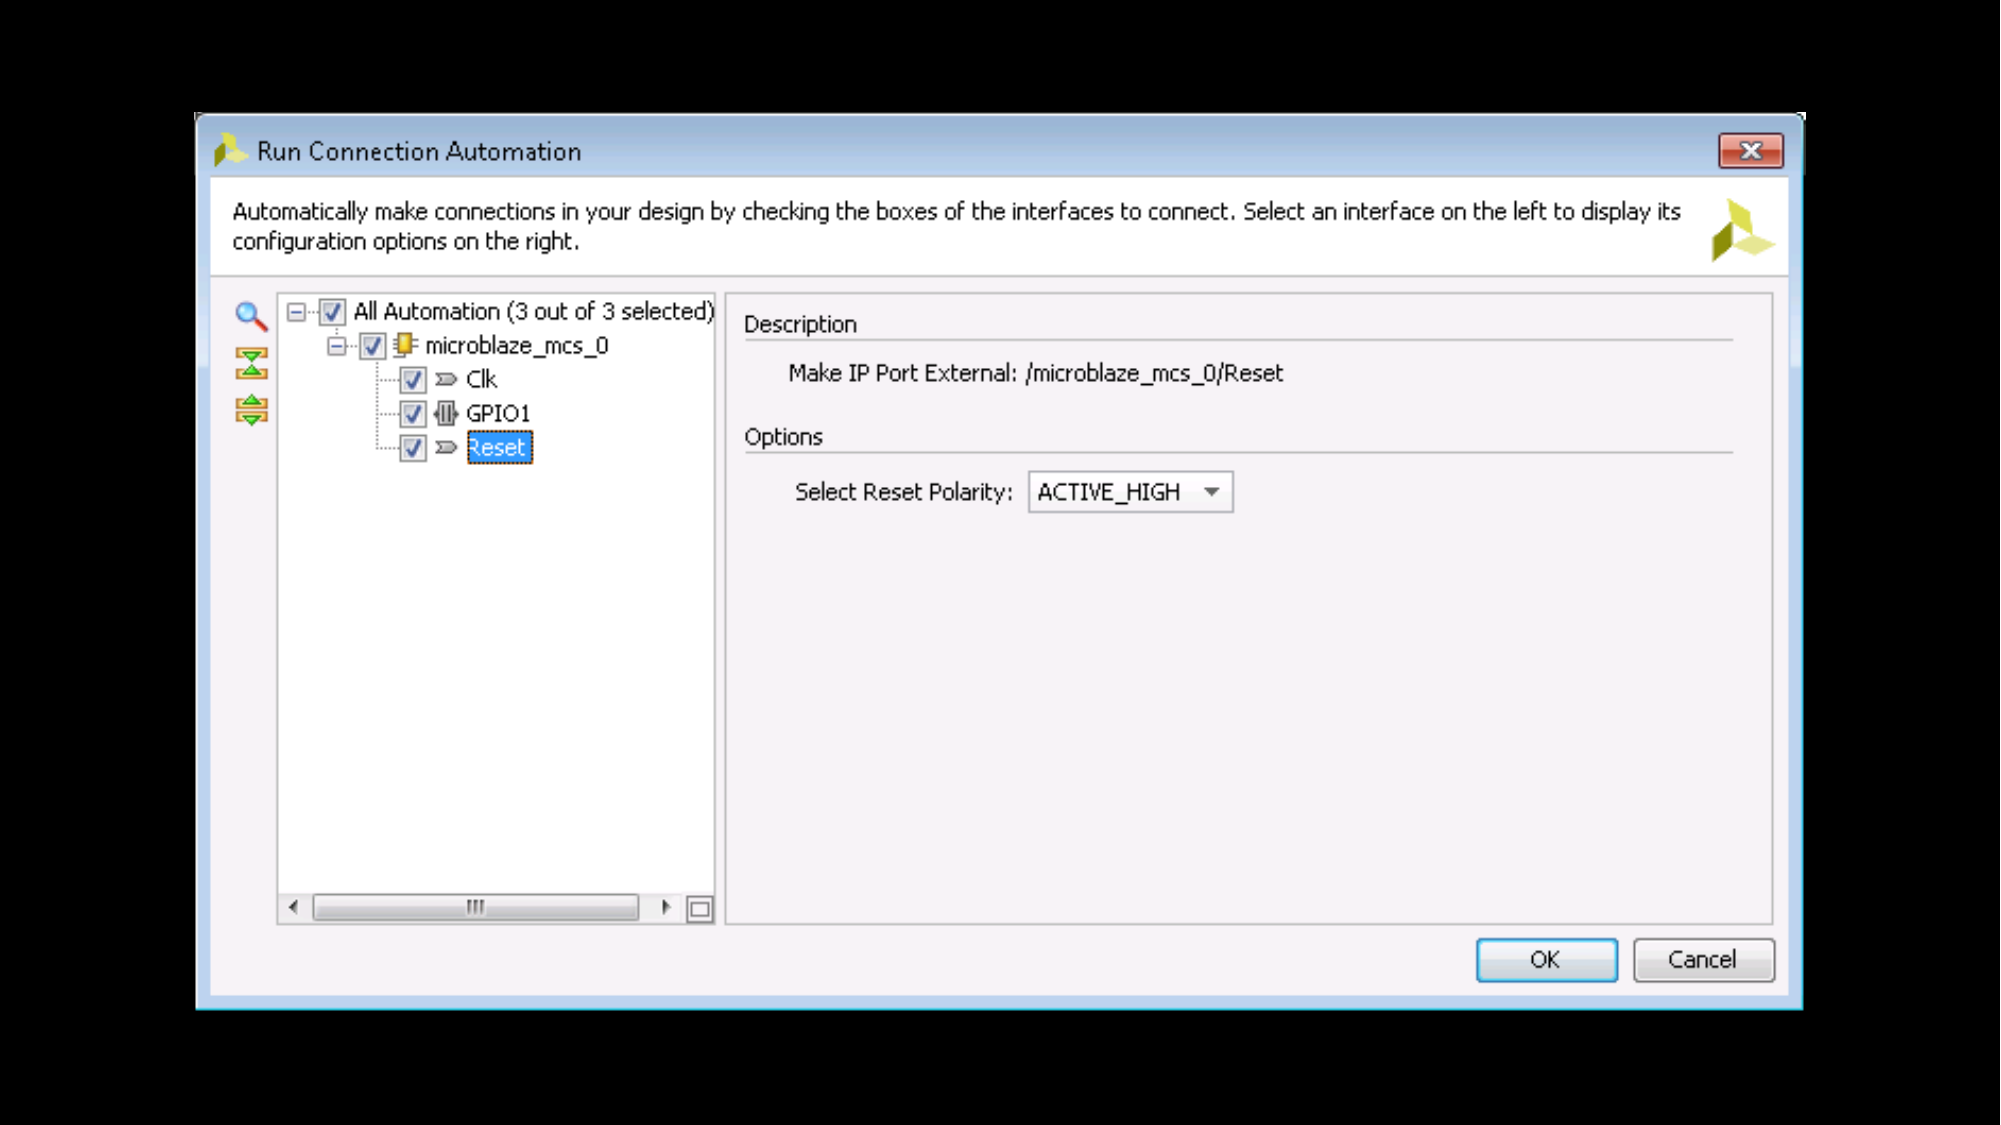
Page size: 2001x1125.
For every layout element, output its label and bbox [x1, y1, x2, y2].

picture [194, 112, 1806, 1013]
